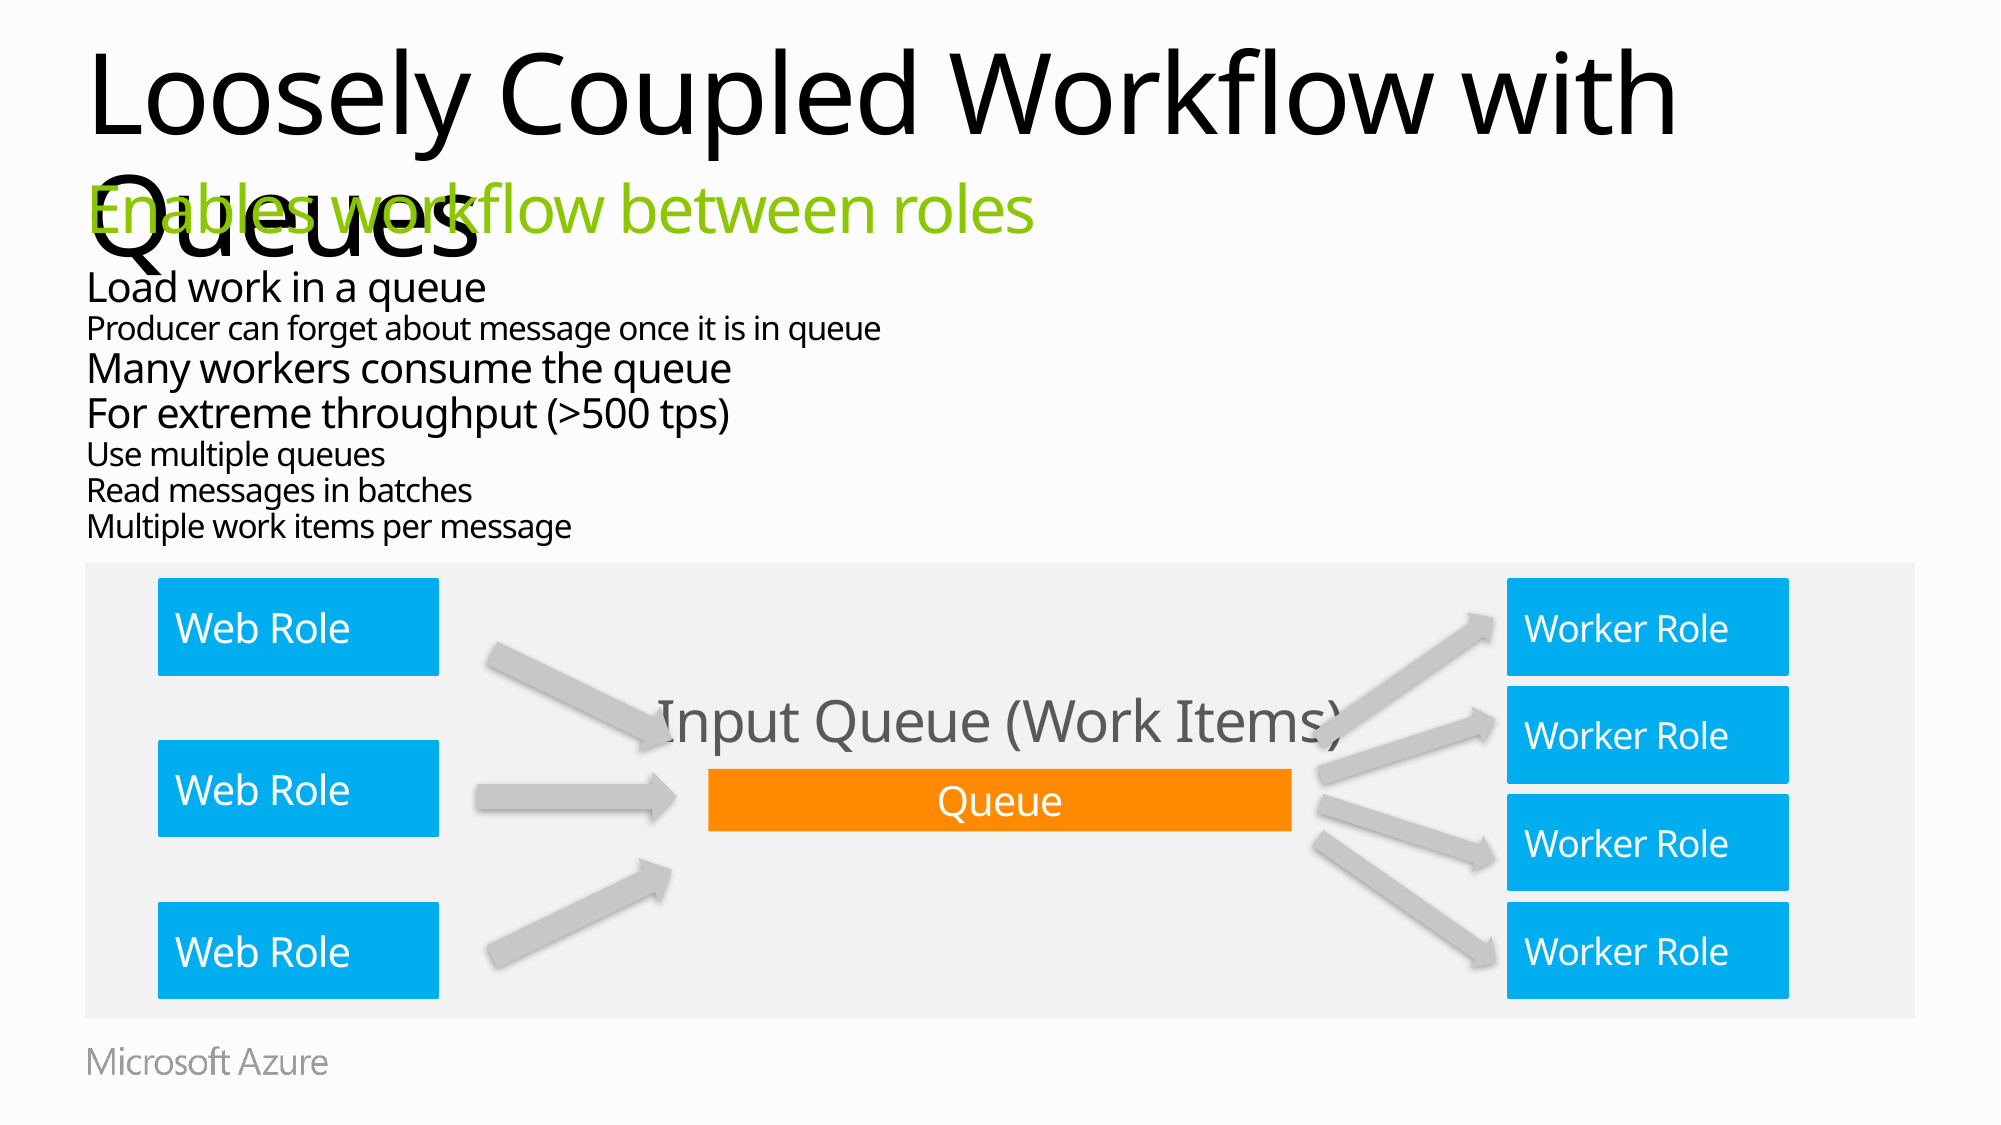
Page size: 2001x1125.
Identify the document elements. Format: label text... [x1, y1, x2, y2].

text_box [679, 675, 1321, 832]
text_box Worker Role [1507, 686, 1789, 784]
text_box [476, 770, 673, 823]
text_box [1326, 612, 1495, 748]
text_box Web Role [158, 902, 439, 999]
text_box Web Role [158, 578, 439, 676]
text_box [83, 560, 1917, 1021]
text_box [1326, 705, 1497, 785]
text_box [1297, 811, 1517, 920]
title Loosely Coupled Workflow with Queues [85, 37, 1915, 161]
text_box [485, 640, 673, 753]
text_box Worker Role [1507, 902, 1789, 999]
list Enables workflow between roles Load work in a queue Producer can forget about message once it is in queue Many workers consume the queue For extreme throughput (>500 tps) Use multiple queues Read messages in batches Multiple work items per message [85, 176, 1915, 559]
text_box Web Role [158, 740, 439, 837]
text_box Worker Role [1507, 794, 1789, 891]
text_box Worker Role [1507, 578, 1789, 676]
text_box [485, 857, 673, 969]
